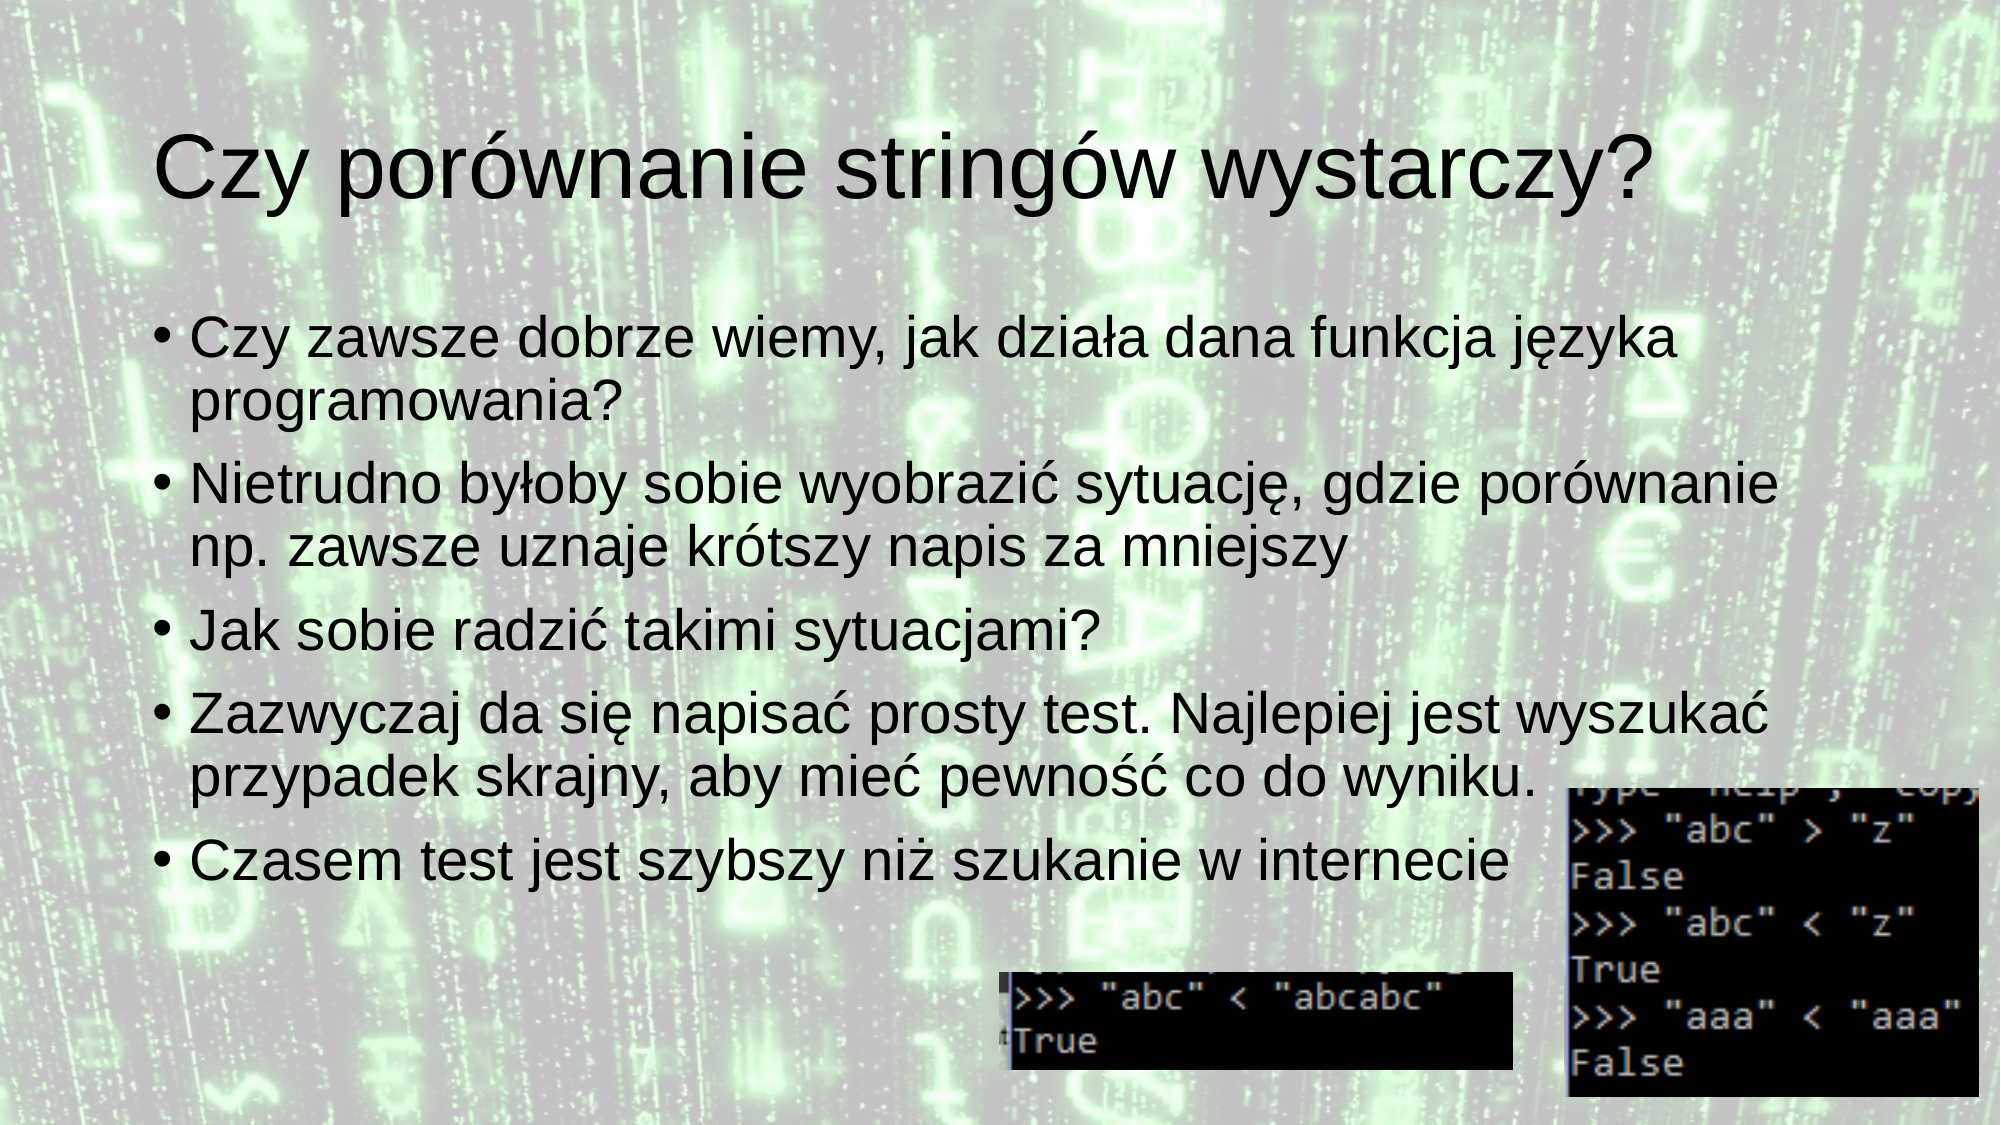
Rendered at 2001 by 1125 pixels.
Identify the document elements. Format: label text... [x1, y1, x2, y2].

list Czy zawsze dobrze wiemy, jak działa dana funkcja języka programowania? Nietrudno byłoby sobie wyobrazić sytuację, gdzie porównanie np. zawsze uznaje krótszy napis za mniejszy Jak sobie radzić takimi sytuacjami? Zazwyczaj da się napisać prosty test. Najlepiej jest wyszukać przypadek skrajny, aby mieć pewność co do wyniku. Czasem test jest szybszy niż szukanie w internecie [137, 299, 1863, 1014]
title Czy porównanie stringów wystarczy? [137, 59, 1863, 278]
picture [999, 972, 1513, 1070]
picture [1563, 788, 1979, 1097]
